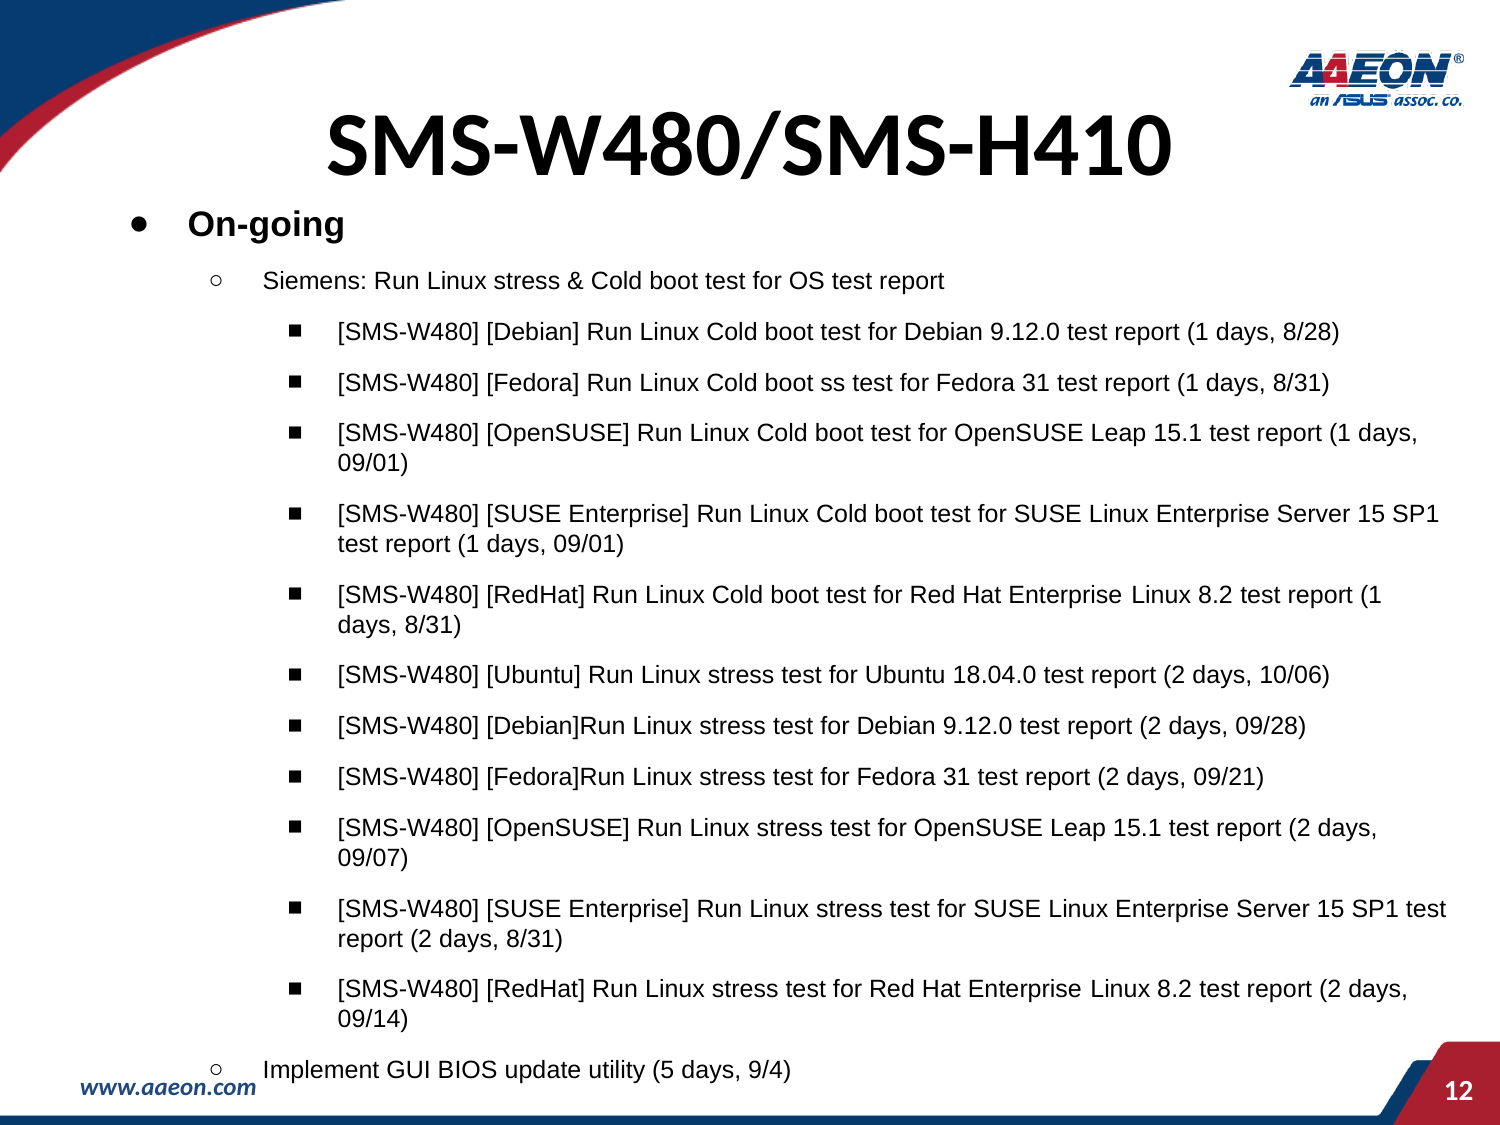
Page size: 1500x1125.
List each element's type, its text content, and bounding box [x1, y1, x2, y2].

picture [0, 0, 1500, 1125]
text_box On-going Siemens: Run Linux stress & Cold boot test for OS test report [SMS-W480] [Debian] Run Linux Cold boot test for Debian 9.12.0 test report (1 days, 8/28) [SMS-W480] [Fedora] Run Linux Cold boot ss test for Fedora 31 test report (1 days, 8/31) [SMS-W480] [OpenSUSE] Run Linux Cold boot test for OpenSUSE Leap 15.1 test report (1 days, 09/01) [SMS-W480] [SUSE Enterprise] Run Linux Cold boot test for SUSE Linux Enterprise Server 15 SP1 test report (1 days, 09/01) [SMS-W480] [RedHat] Run Linux Cold boot test for Red Hat Enterprise Linux 8.2 test report (1 days, 8/31) [SMS-W480] [Ubuntu] Run Linux stress test for Ubuntu 18.04.0 test report (2 days, 10/06) [SMS-W480] [Debian]Run Linux stress test for Debian 9.12.0 test report (2 days, 09/28) [SMS-W480] [Fedora]Run Linux stress test for Fedora 31 test report (2 days, 09/21) [SMS-W480] [OpenSUSE] Run Linux stress test for OpenSUSE Leap 15.1 test report (2 days, 09/07) [SMS-W480] [SUSE Enterprise] Run Linux stress test for SUSE Linux Enterprise Server 15 SP1 test report (2 days, 8/31) [SMS-W480] [RedHat] Run Linux stress test for Red Hat Enterprise Linux 8.2 test report (2 days, 09/14) Implement GUI BIOS update utility (5 days, 9/4) [97, 186, 1465, 1084]
slide_number ‹#› [1423, 1058, 1495, 1119]
title SMS-W480/SMS-H410 [75, 45, 1425, 233]
